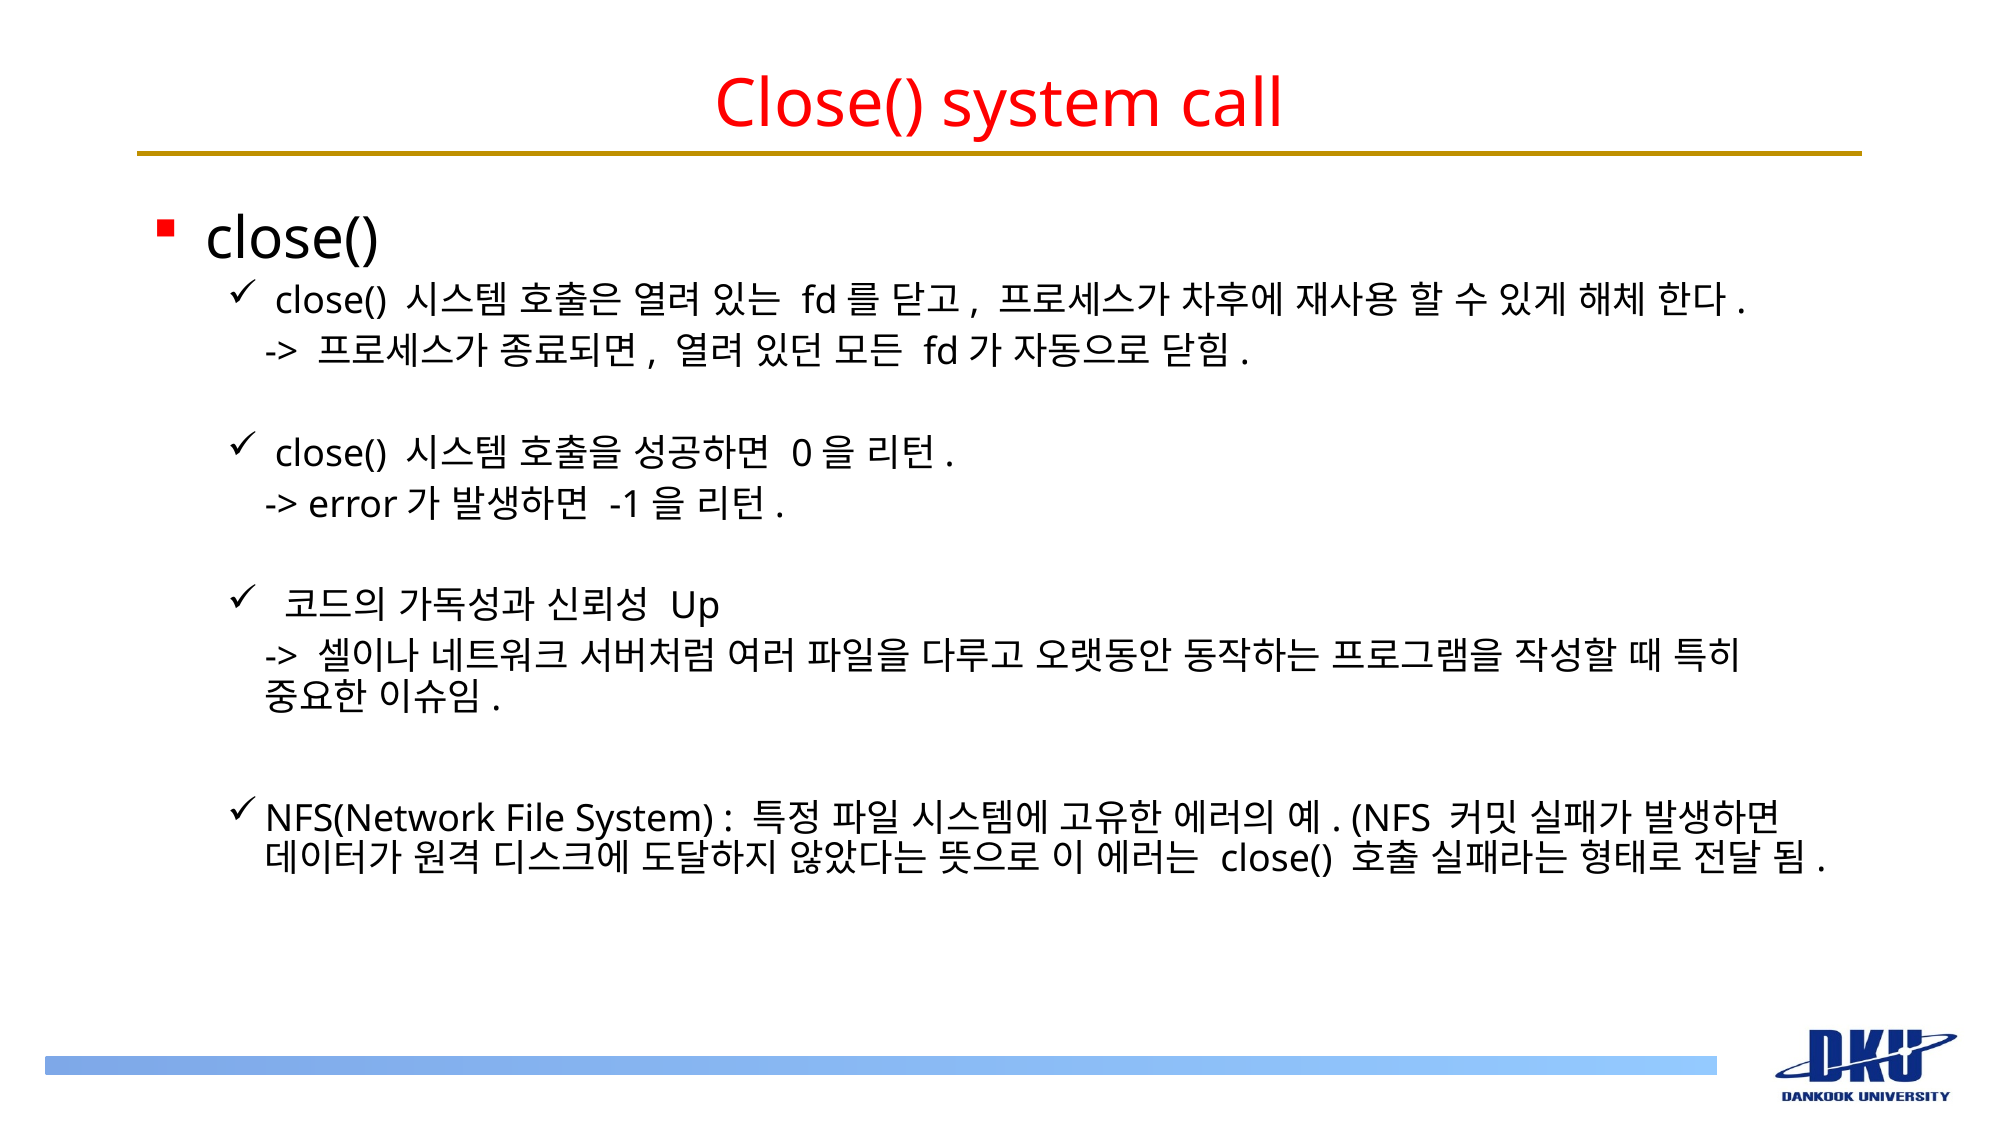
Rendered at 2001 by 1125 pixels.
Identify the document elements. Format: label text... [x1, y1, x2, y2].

picture [1769, 1021, 1970, 1108]
table_header Close() system call [137, 48, 1862, 151]
list close() close() 시스템 호출은 열려 있는 fd를 닫고, 프로세스가 차후에 재사용 할 수 있게 해체 한다. -> 프로세스가 종료되면, 열려 있던 모든 fd가 자동으로 닫힘. close() 시스템 호출을 성공하면 0을 리턴. -> error가 발생하면 -1을 리턴. 코드의 가독성과 신뢰성 Up -> 셀이나 네트워크 서버처럼 여러 파일을 다루고 오랫동안 동작하는 프로그램을 작성할 때 특히 중요한 이슈임. NFS(Network File System) : 특정 파일 시스템에 고유한 에러의 예. (NFS 커밋 실패가 발생하면 데이터가 원격 디스크에 도달하지 않았다는 뜻으로 이 에러는 close() 호출 실패라는 형태로 전달 됨. [137, 200, 1863, 1014]
text_box [45, 1056, 1718, 1075]
